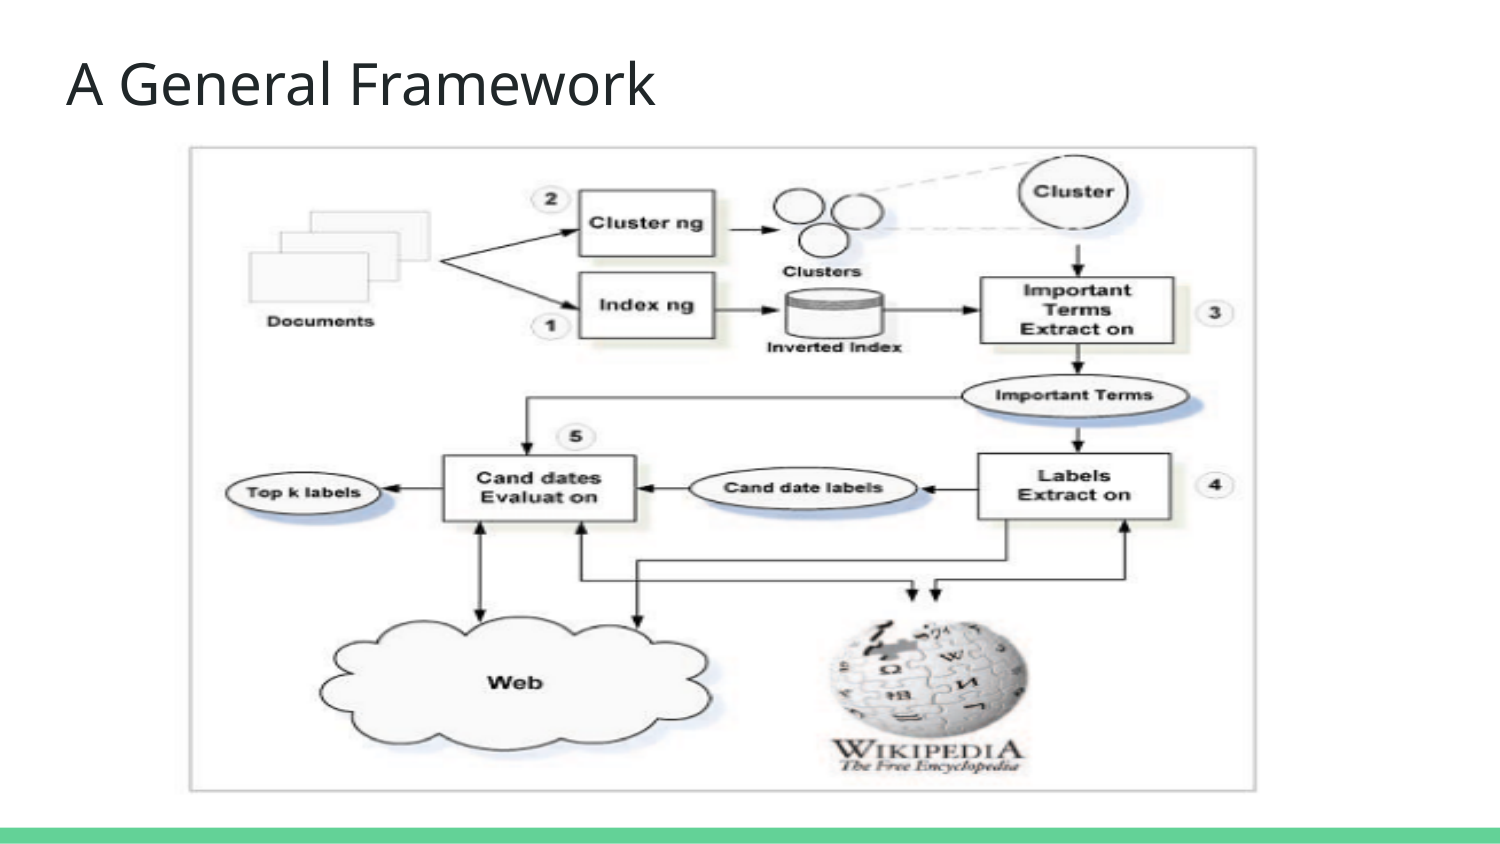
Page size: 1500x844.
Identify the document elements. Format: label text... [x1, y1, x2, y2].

title A General Framework [51, 32, 1449, 126]
picture [173, 138, 1269, 801]
